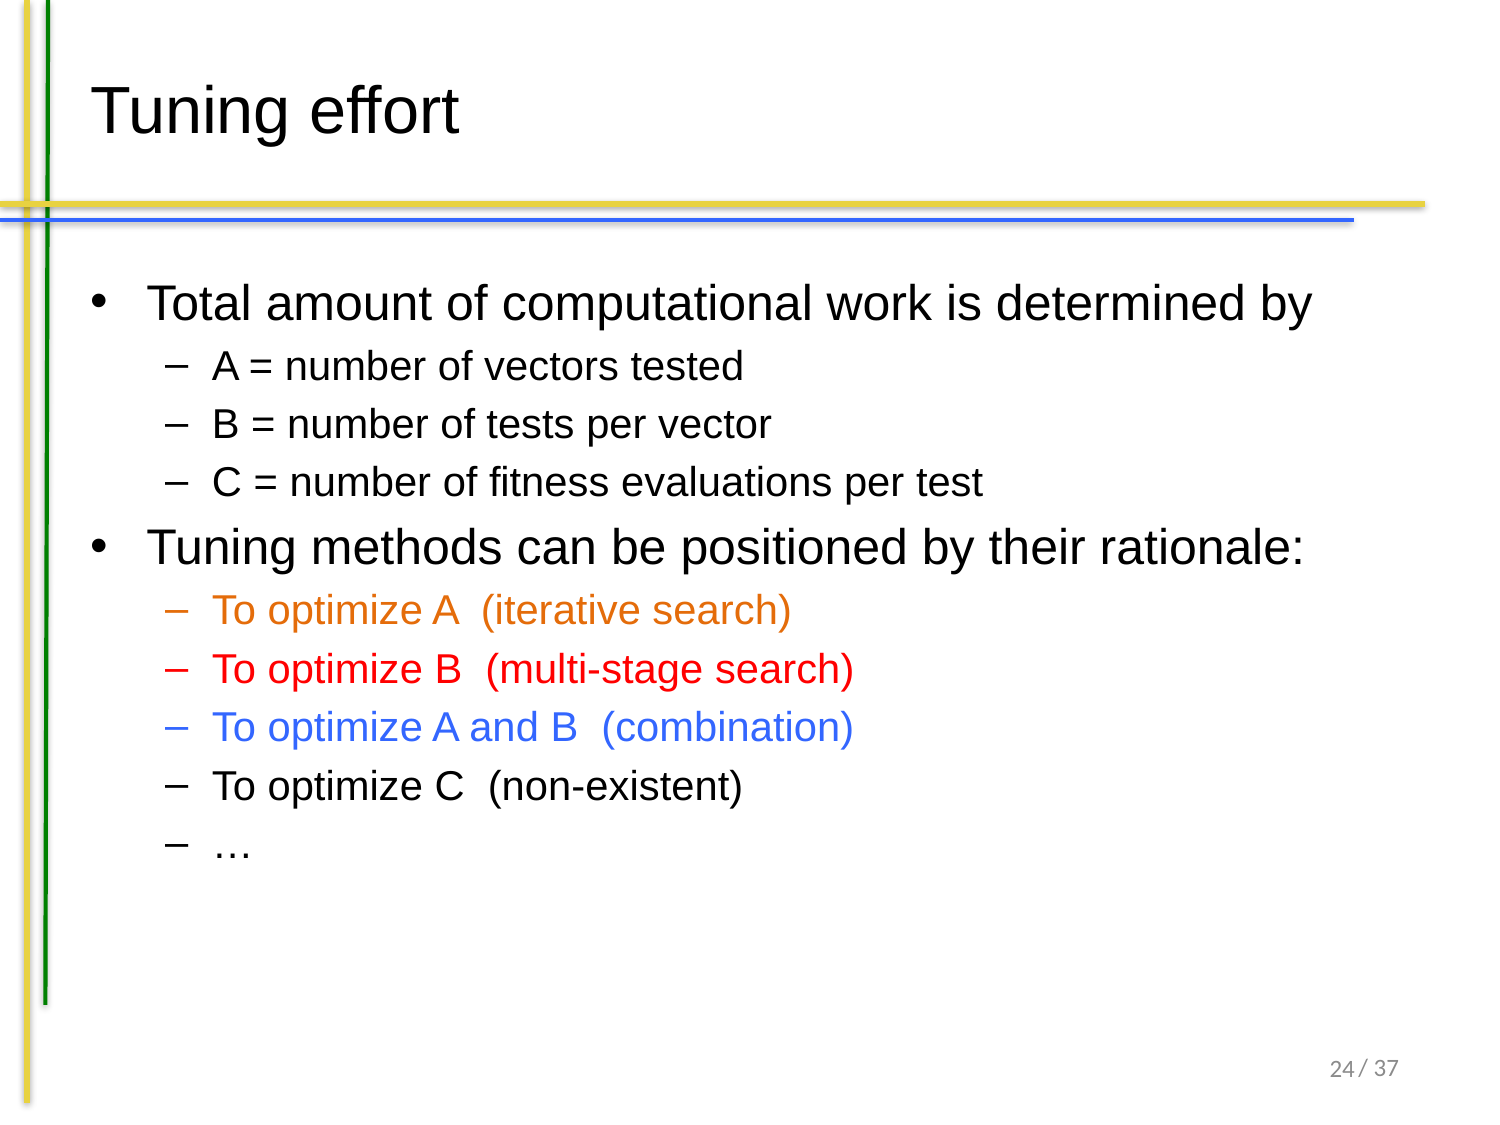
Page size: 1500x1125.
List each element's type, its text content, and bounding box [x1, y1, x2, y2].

list Total amount of computational work is determined by A = number of vectors tested B = number of tests per vector C = number of fitness evaluations per test Tuning methods can be positioned by their rationale: To optimize A (iterative search) To optimize B (multi-stage search) To optimize A and B (combination) To optimize C (non-existent) … [75, 262, 1425, 1005]
slide_number 24 [1276, 1026, 1371, 1109]
title Tuning effort [75, 12, 1425, 201]
